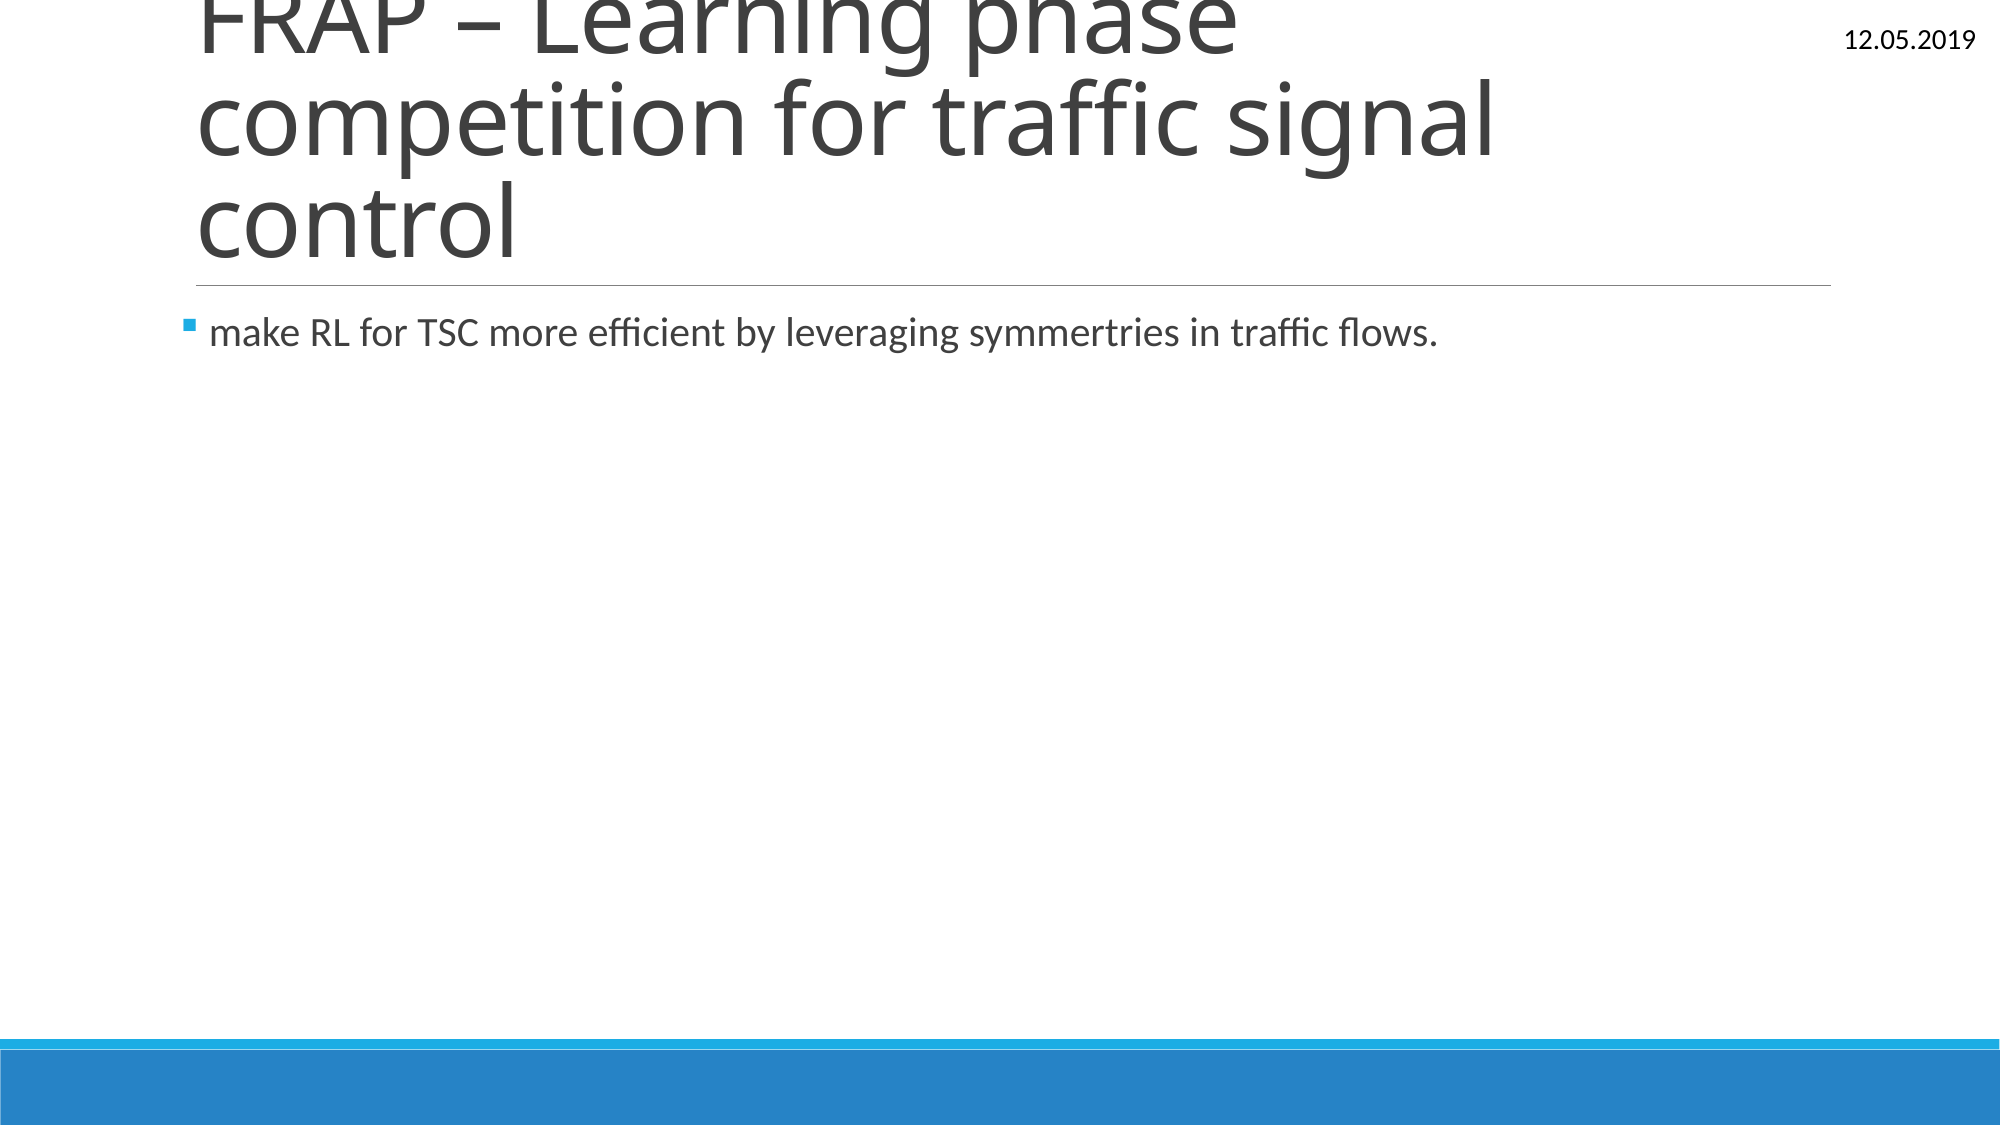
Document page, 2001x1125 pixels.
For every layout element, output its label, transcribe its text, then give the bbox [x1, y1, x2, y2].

list make RL for TSC more efficient by leveraging symmertries in traffic flows. [180, 302, 1830, 963]
title FRAP – Learning phase competition for traffic signal control [180, 47, 1830, 285]
text_box 12.05.2019 [1802, 12, 1991, 63]
